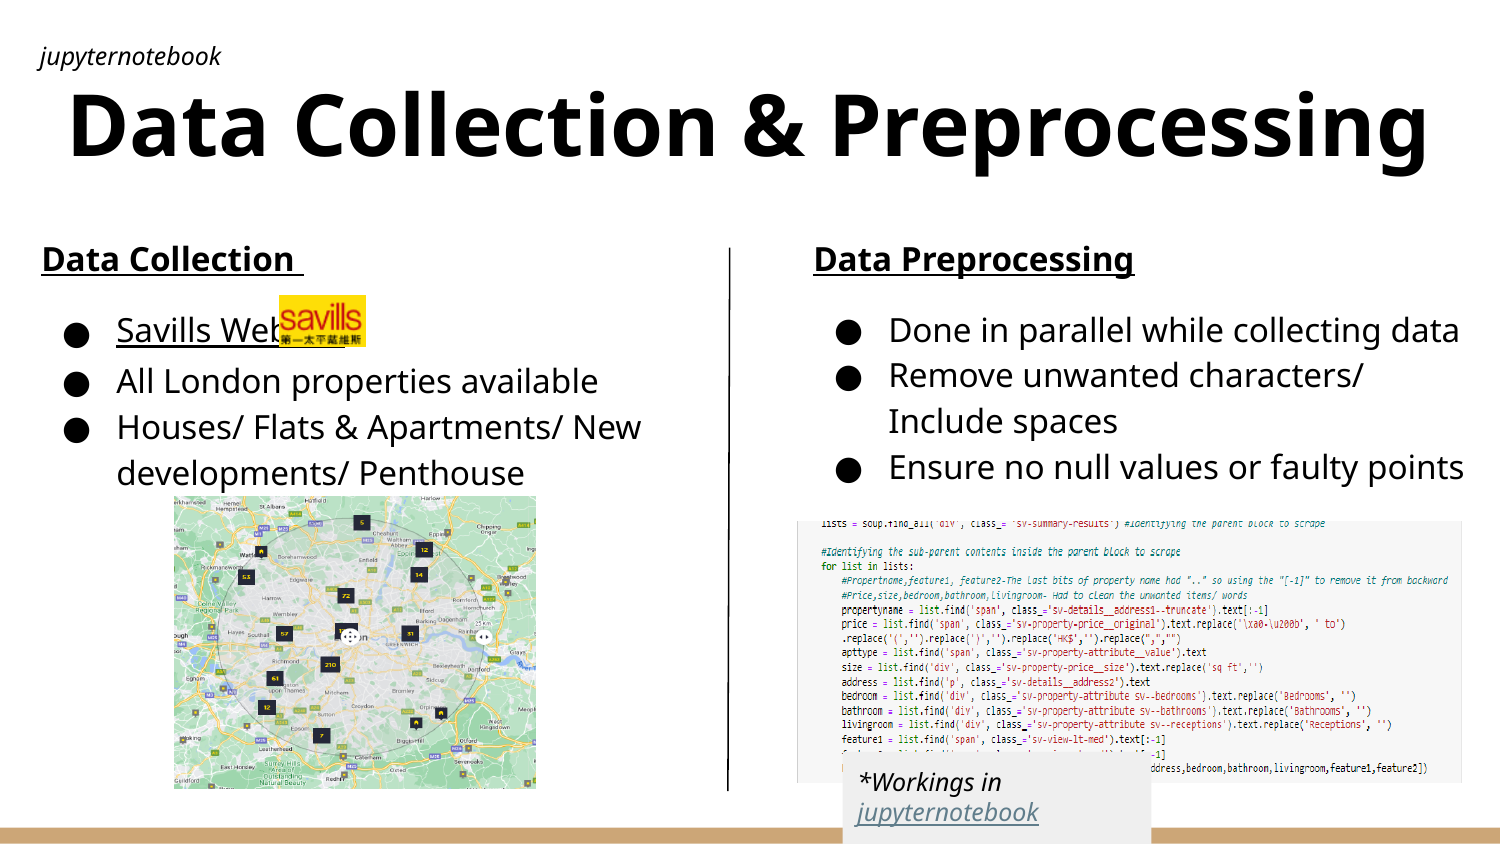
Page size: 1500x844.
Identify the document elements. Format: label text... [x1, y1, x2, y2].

list Data Preprocessing Done in parallel while collecting data Remove unwanted characters/ Include spaces Ensure no null values or faulty points [798, 216, 1500, 636]
list Data Collection Savills Website All London properties available Houses/ Flats & Apartments/ New developments/ Penthouse [26, 216, 684, 636]
text_box *Workings in jupyternotebook [842, 791, 1152, 844]
text_box jupyternotebook [24, 24, 518, 85]
picture [174, 496, 536, 789]
picture [795, 521, 1462, 783]
title Data Collection & Preprocessing [51, 51, 1449, 189]
picture [278, 295, 366, 347]
